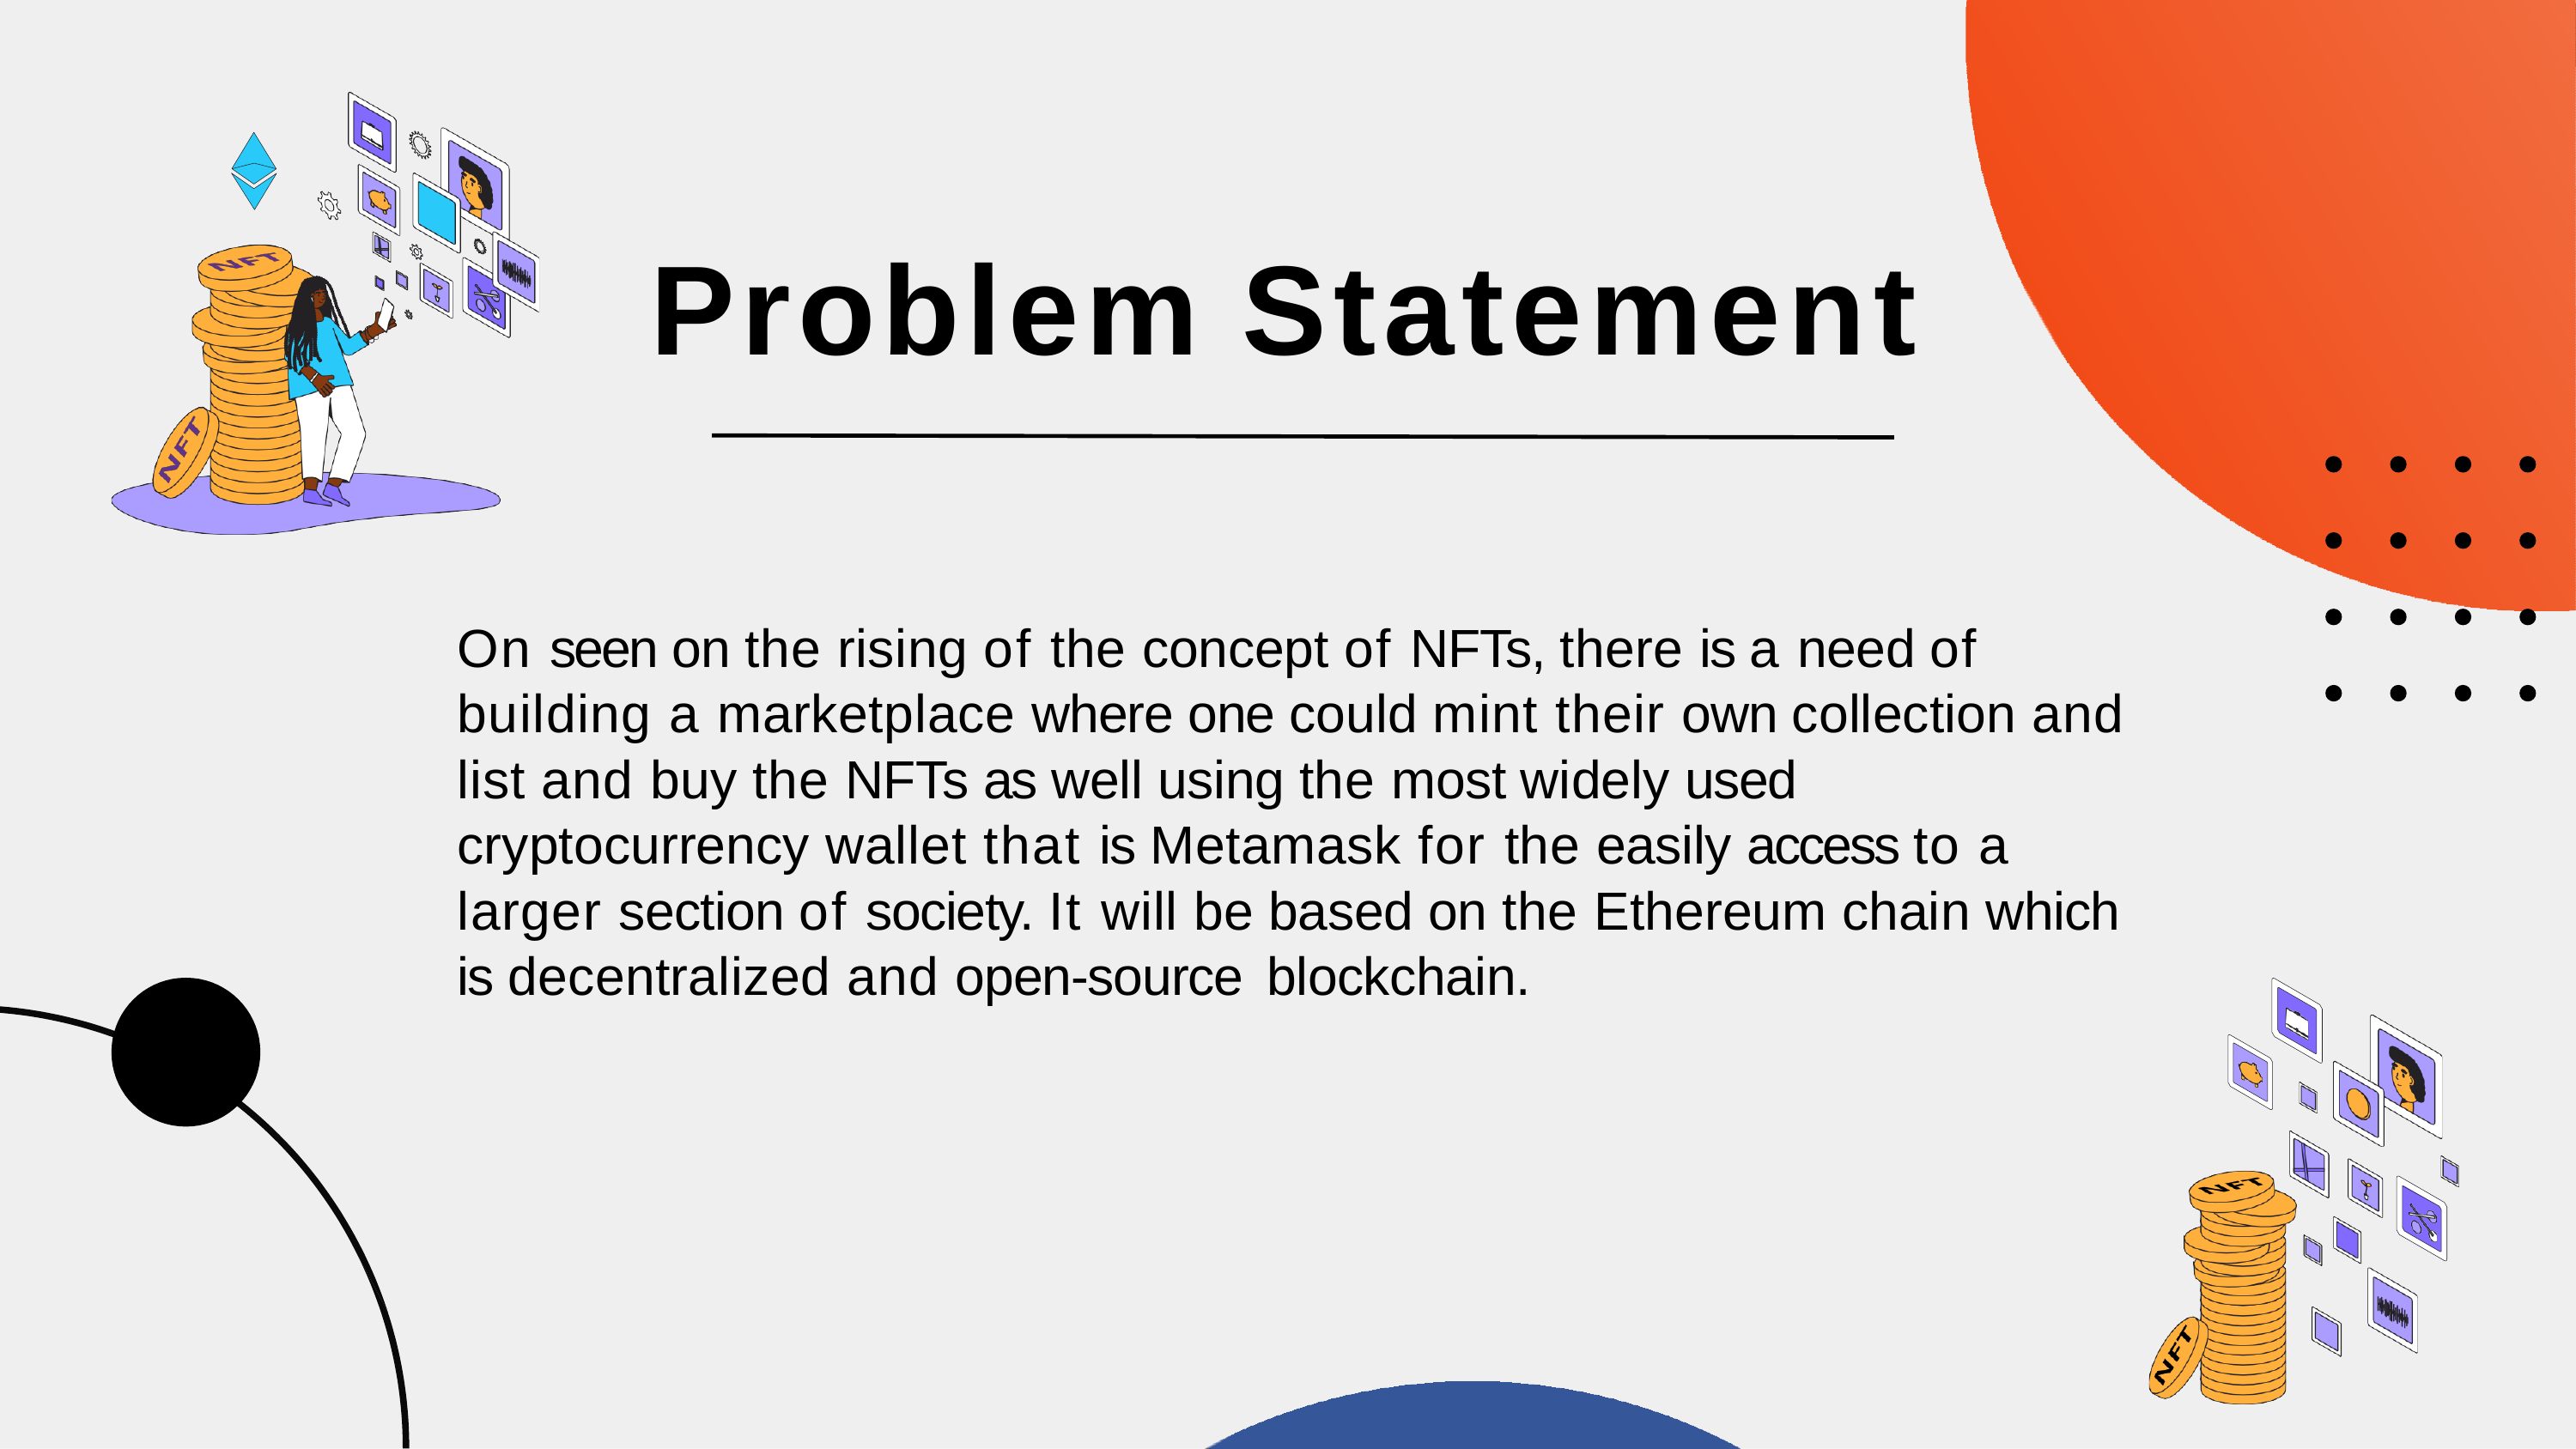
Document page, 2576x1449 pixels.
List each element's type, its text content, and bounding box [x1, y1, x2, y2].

text_box [111, 977, 261, 1127]
text_box [2440, 1155, 2459, 1187]
text_box [2390, 532, 2407, 549]
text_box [2227, 1034, 2274, 1111]
text_box [2519, 532, 2537, 549]
text_box [2390, 609, 2407, 626]
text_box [2396, 1175, 2448, 1262]
text_box [2519, 456, 2537, 473]
text_box [2454, 684, 2472, 702]
text_box [0, 1006, 114, 1038]
text_box [2390, 456, 2407, 473]
text_box [1203, 1440, 1741, 1449]
text_box [2519, 684, 2537, 702]
text_box [2390, 684, 2407, 702]
text_box [2454, 532, 2472, 549]
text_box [111, 91, 540, 536]
text_box [2325, 456, 2342, 473]
text_box [2454, 609, 2472, 626]
text_box [2325, 609, 2342, 626]
text_box [1965, 0, 2576, 611]
text_box [2325, 684, 2342, 702]
text_box [237, 1101, 410, 1449]
text_box [2454, 456, 2472, 473]
text_box [2333, 1015, 2443, 1147]
text_box [2519, 609, 2537, 626]
list On seen on the rising of the concept of NFTs, there is a need of building a marketplace where one could mint their own collection and list and buy the NFTs as well using the most widely used cryptocurrency wallet that is Metamask for the easily access to a larger section of society. It will be based on the Ethereum chain which is decentralized and open-source blockchain. [429, 612, 2147, 1440]
text_box [2325, 532, 2342, 549]
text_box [2271, 978, 2323, 1064]
text_box [2148, 1131, 2418, 1404]
text_box [2299, 1082, 2318, 1113]
title Problem Statement [648, 226, 1928, 470]
